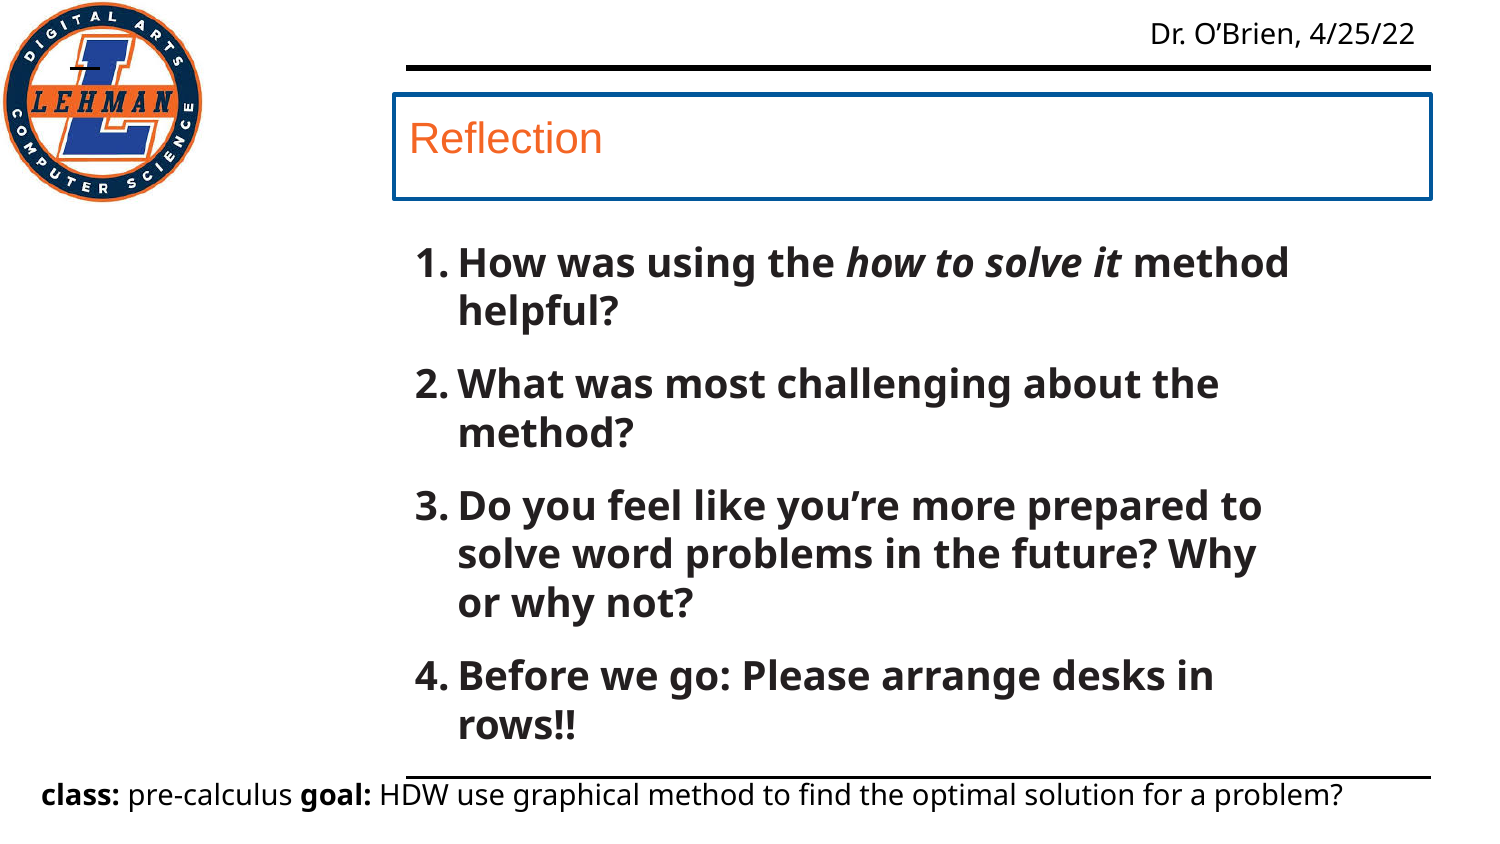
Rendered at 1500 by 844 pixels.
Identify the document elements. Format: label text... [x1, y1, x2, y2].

text_box Reflection [393, 94, 1431, 199]
list How was using the how to solve it method helpful? What was most challenging about the method? Do you feel like you’re more prepared to solve word problems in the future? Why or why not? Before we go: Please arrange desks in rows!! [399, 221, 1323, 715]
picture [0, 0, 204, 204]
